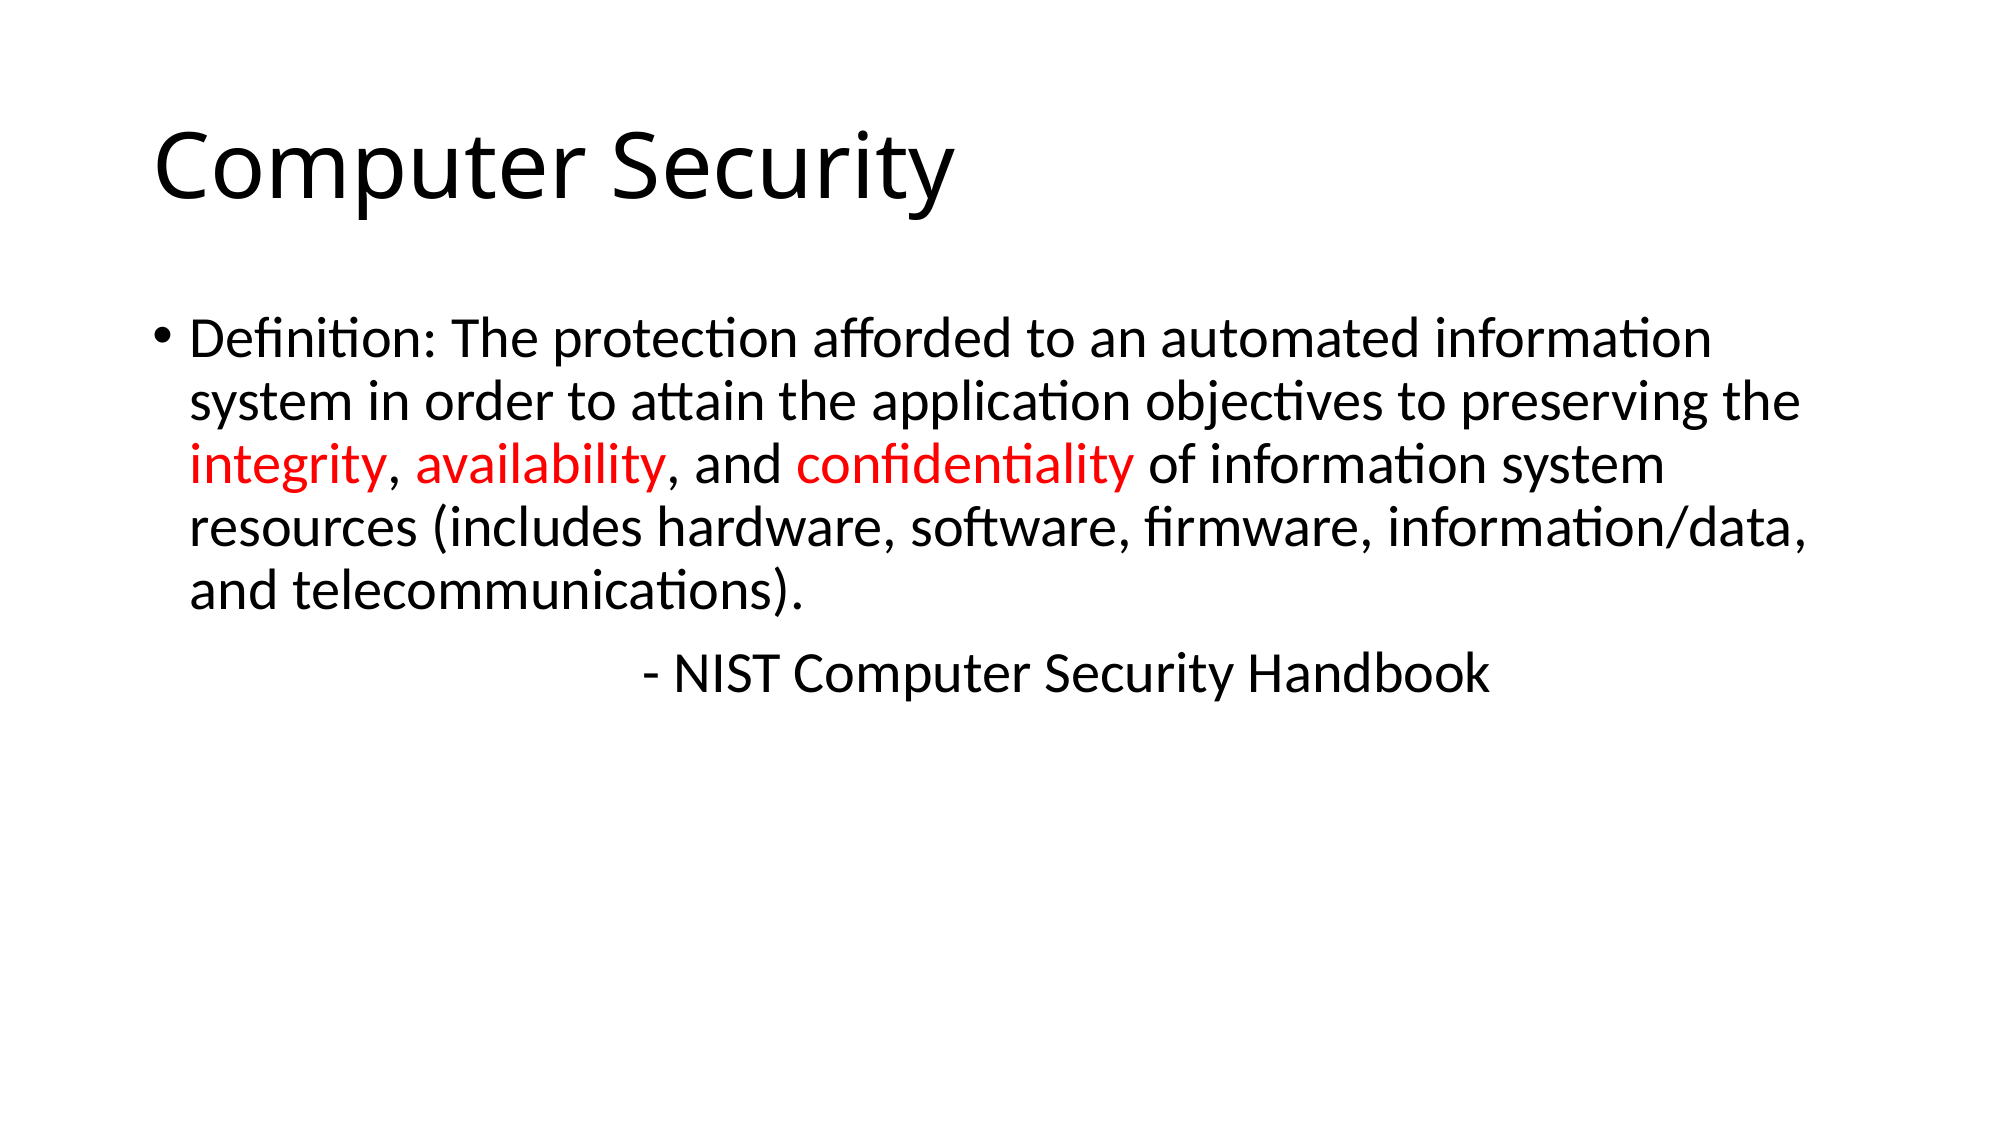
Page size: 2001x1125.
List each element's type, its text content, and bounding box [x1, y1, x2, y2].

title Computer Security [137, 59, 1863, 278]
list Definition: The protection afforded to an automated information system in order to attain the application objectives to preserving the integrity, availability, and confidentiality of information system resources (includes hardware, software, firmware, information/data, and telecommunications). - NIST Computer Security Handbook [137, 299, 1863, 1014]
